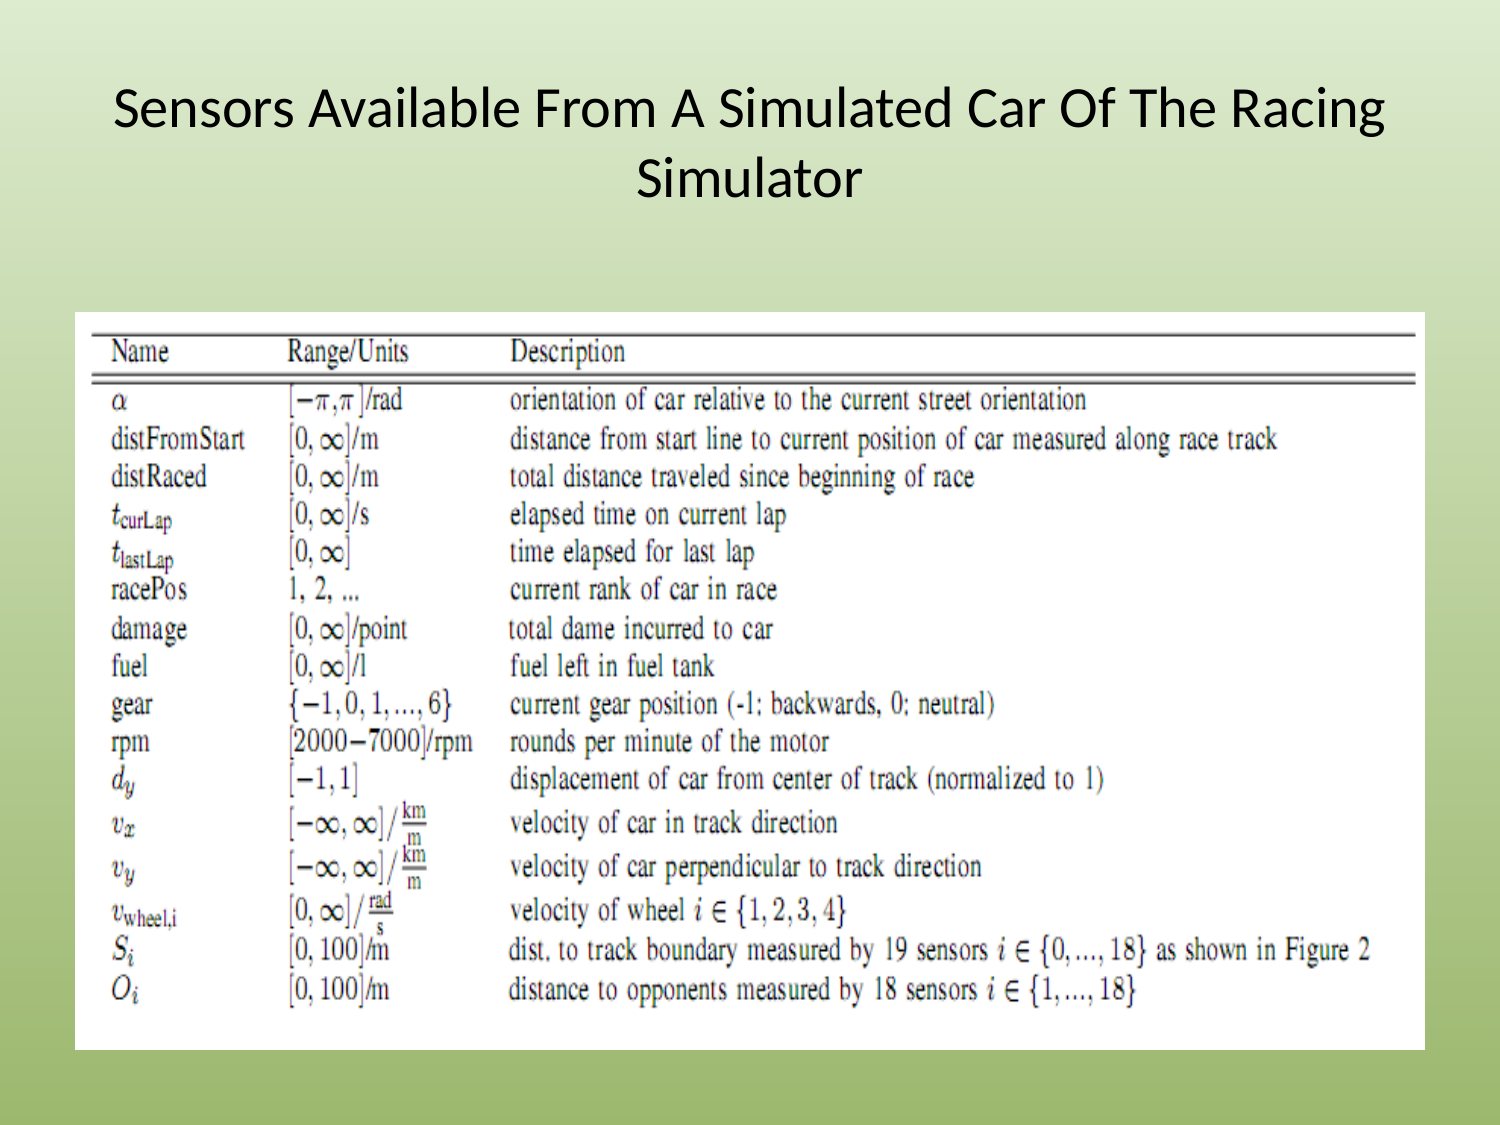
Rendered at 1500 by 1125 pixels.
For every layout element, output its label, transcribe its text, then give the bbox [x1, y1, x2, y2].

title Sensors Available From A Simulated Car Of The Racing Simulator [75, 45, 1425, 233]
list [74, 312, 1426, 1051]
